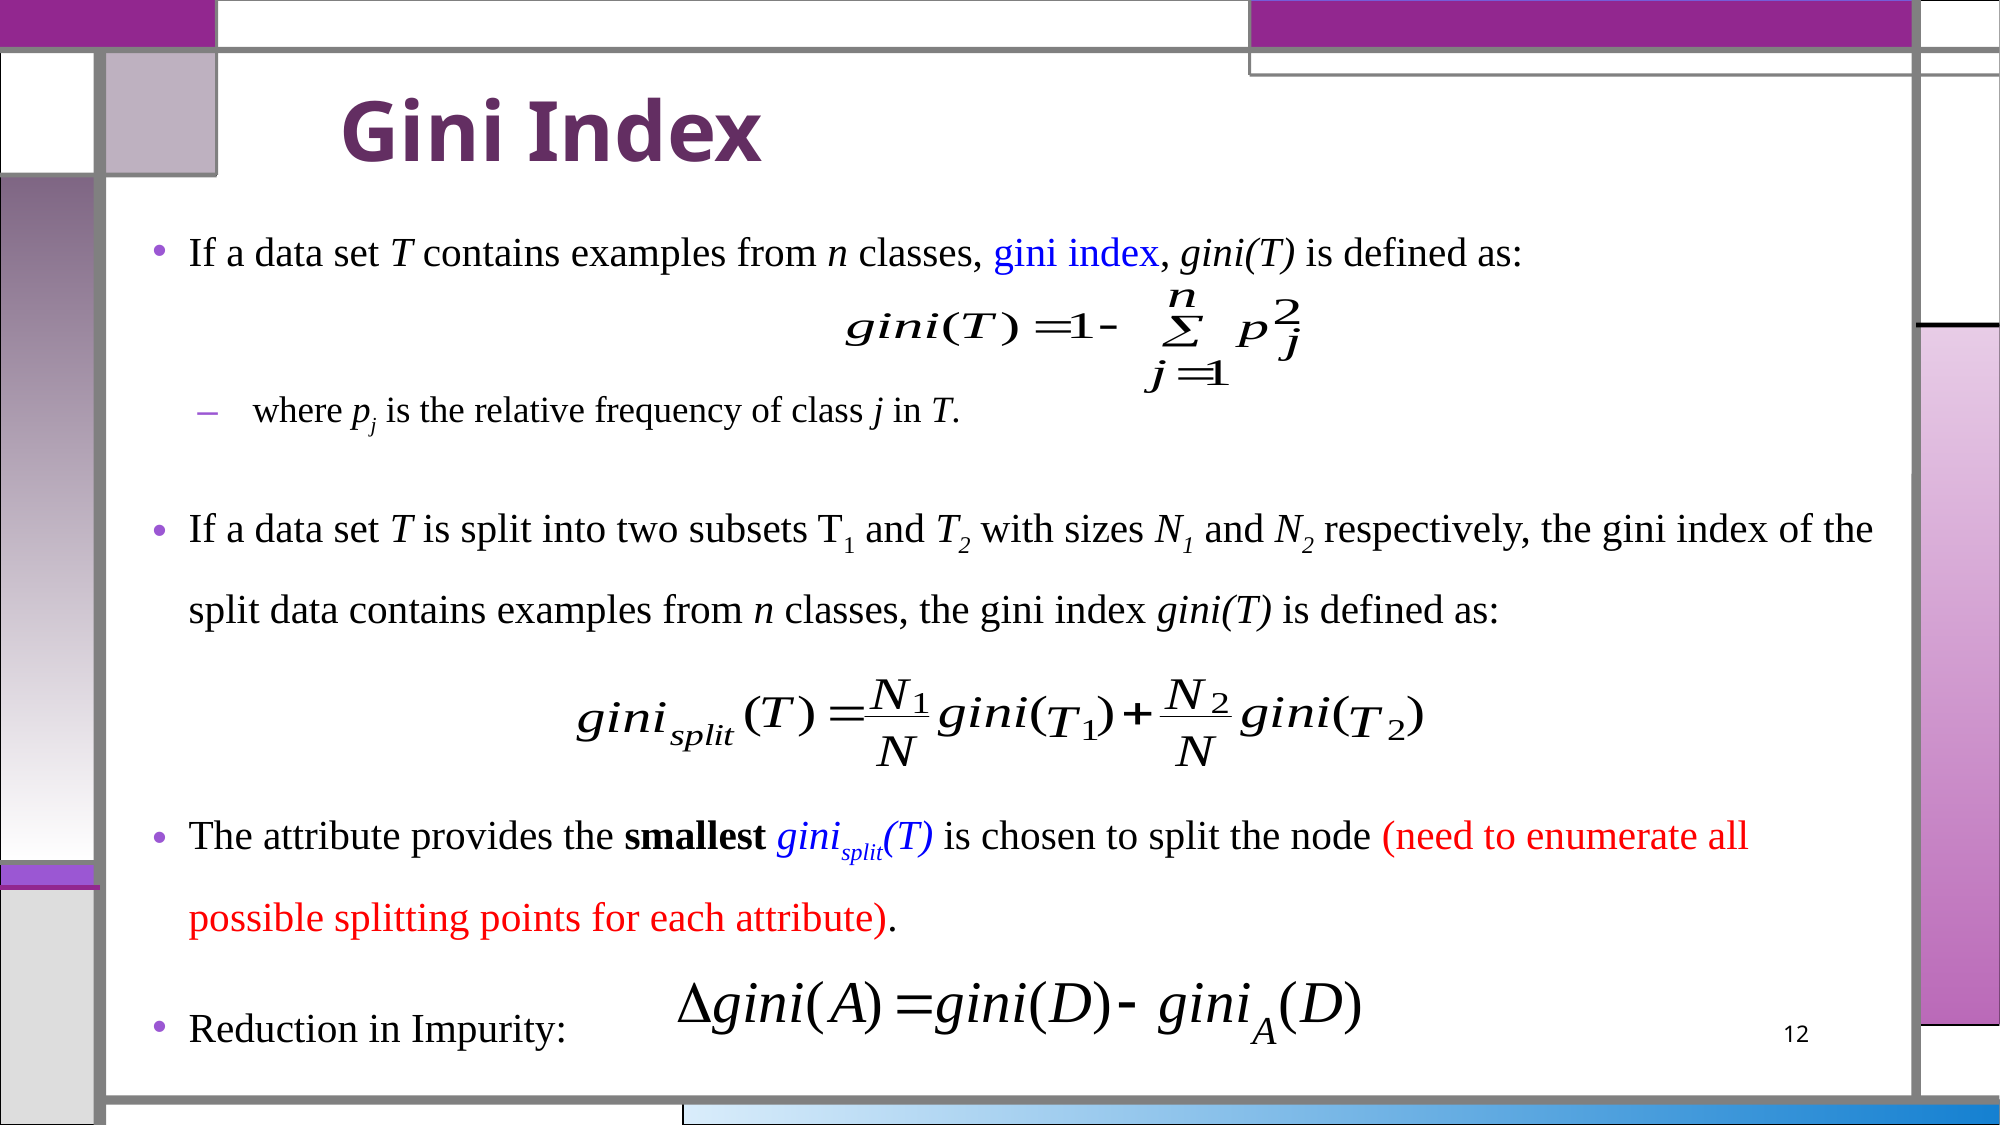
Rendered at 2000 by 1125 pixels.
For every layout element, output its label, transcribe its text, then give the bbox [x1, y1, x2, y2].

slide_number 12 [1662, 1012, 1825, 1058]
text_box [837, 274, 1310, 400]
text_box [568, 662, 1431, 774]
title Gini Index [324, 0, 1675, 188]
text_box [670, 972, 1370, 1052]
list If a data set T contains examples from n classes, gini index, gini(T) is defined as: where pj is the relative frequency of class j in T. If a data set T is split into two subsets T1 and T2 with sizes N1 and N2 respectively, the gini index of the split data contains examples from n classes, the gini index gini(T) is defined as: The attribute provides the smallest ginisplit(T) is chosen to split the node (need to enumerate all possible splitting points for each attribute). Reduction in Impurity: [137, 193, 1903, 1064]
